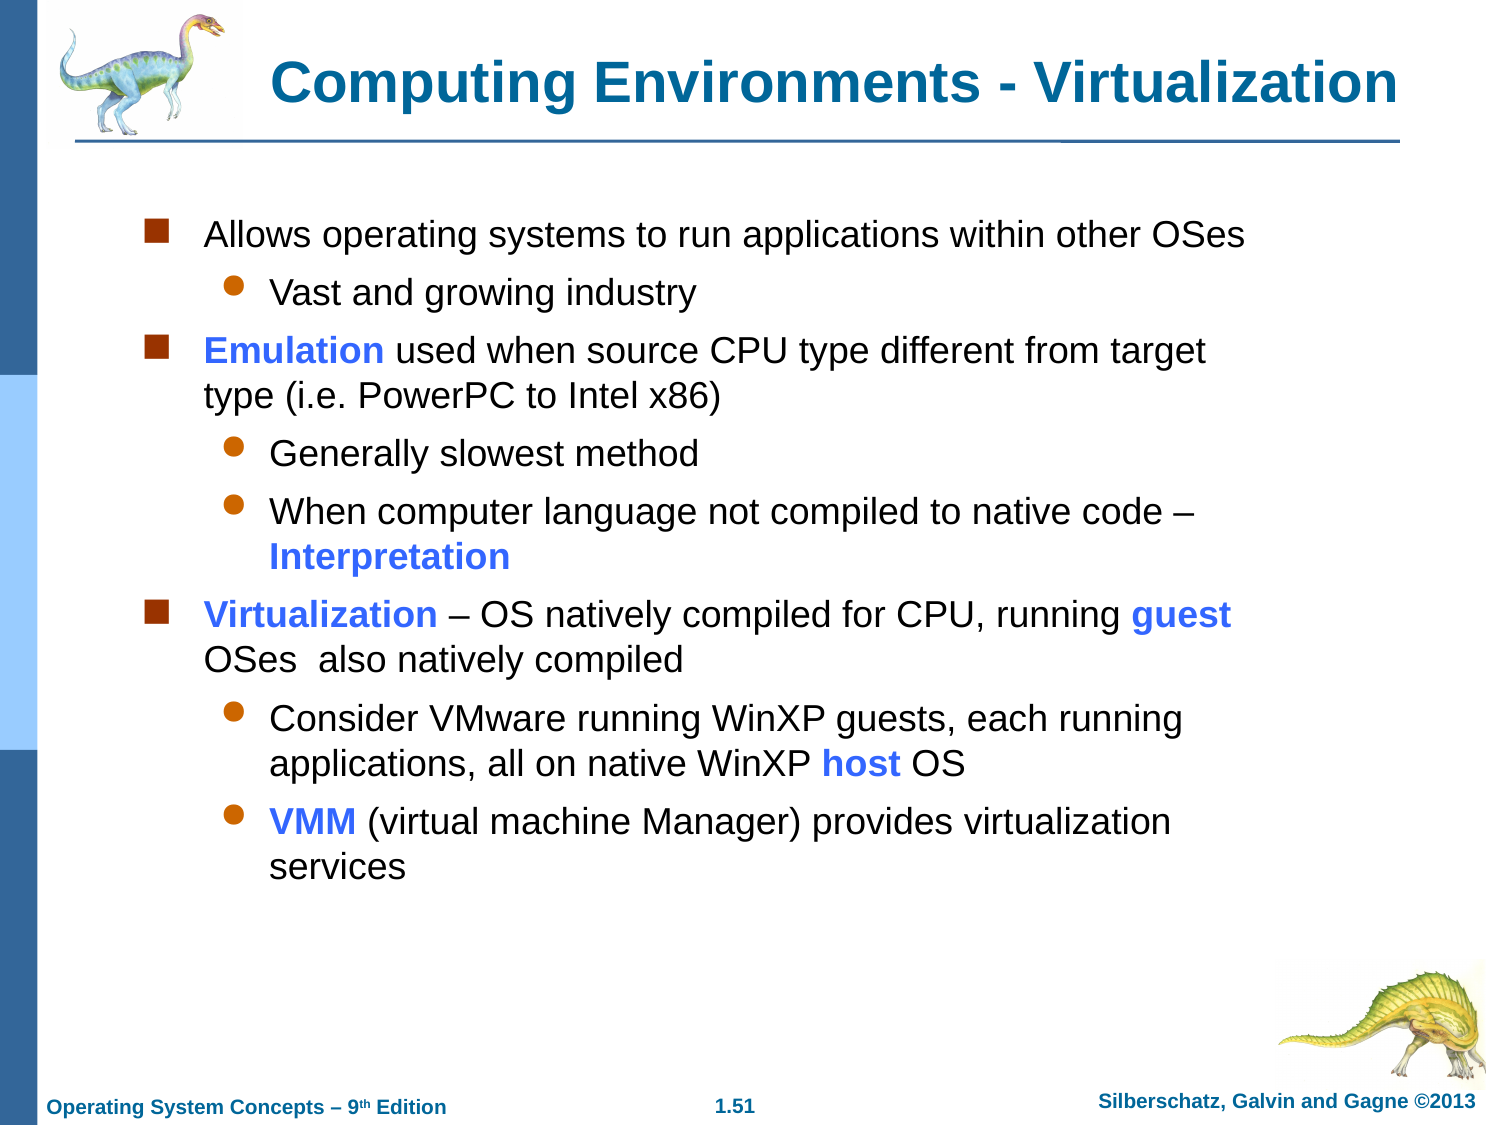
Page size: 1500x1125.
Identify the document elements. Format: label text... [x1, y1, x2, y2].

picture [46, 0, 243, 149]
list Allows operating systems to run applications within other OSes Vast and growing industry Emulation used when source CPU type different from target type (i.e. PowerPC to Intel x86) Generally slowest method When computer language not compiled to native code – Interpretation Virtualization – OS natively compiled for CPU, running guest OSes also natively compiled Consider VMware running WinXP guests, each running applications, all on native WinXP host OS VMM (virtual machine Manager) provides virtualization services [132, 202, 1268, 946]
picture [1275, 959, 1486, 1090]
title Computing Environments - Virtualization [208, 27, 1463, 122]
